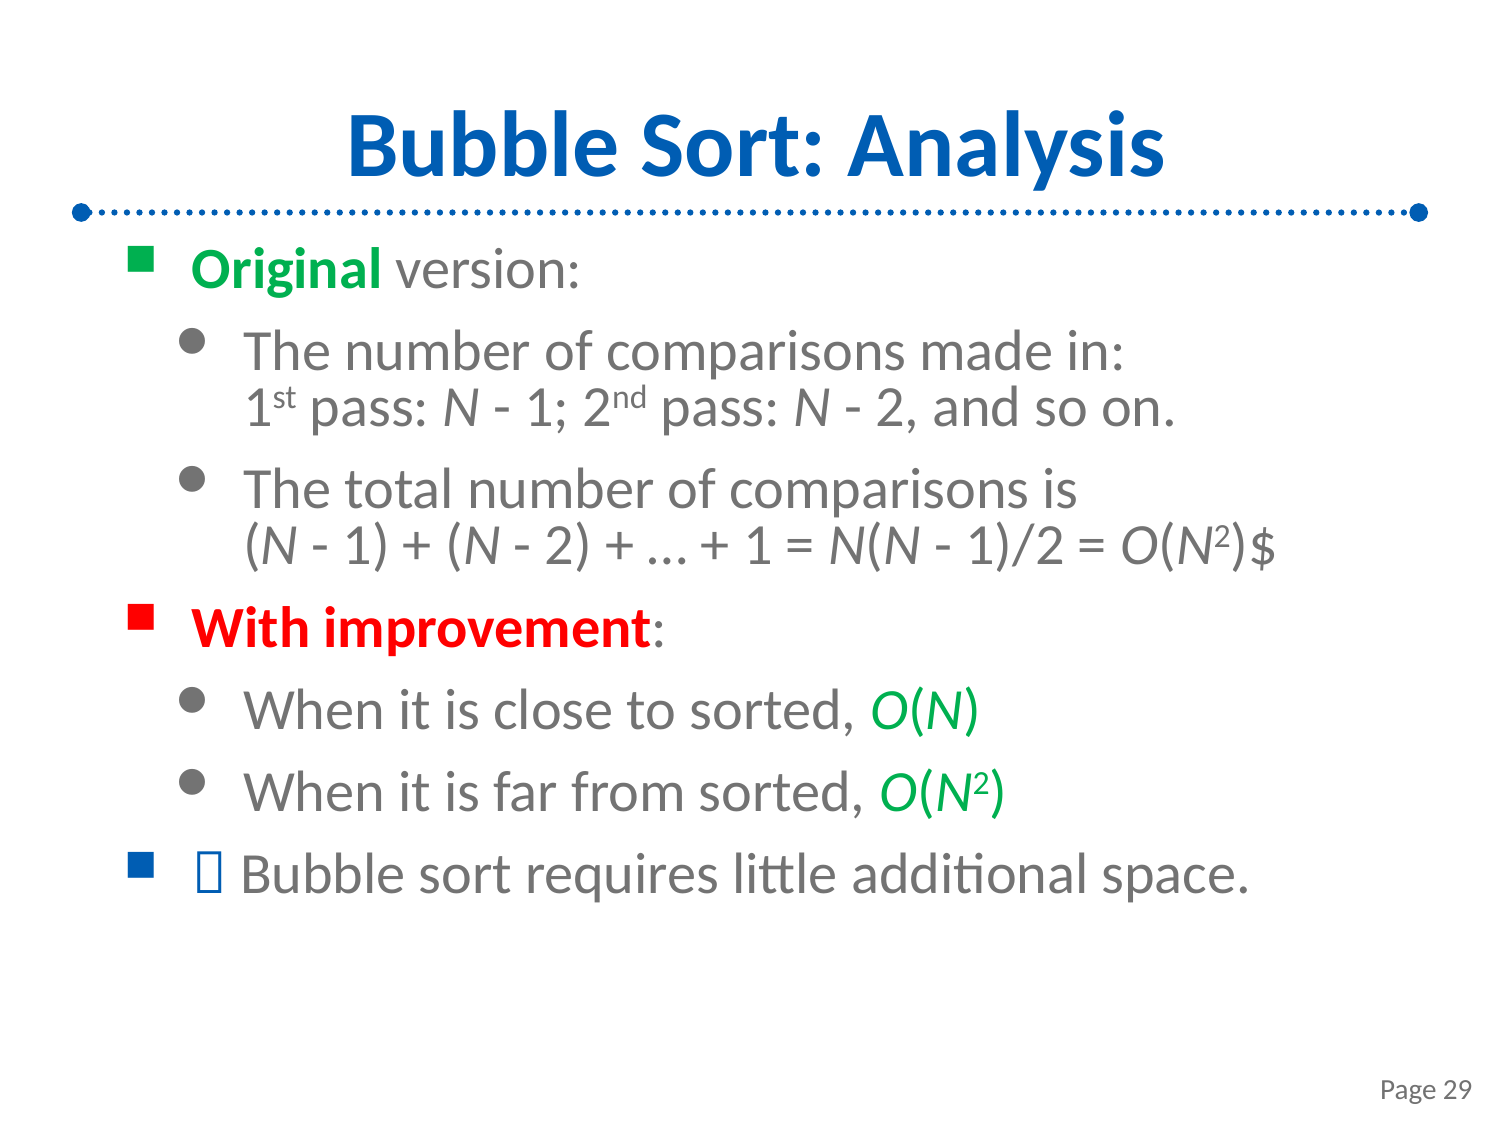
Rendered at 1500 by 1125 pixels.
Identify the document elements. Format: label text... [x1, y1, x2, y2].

title Bubble Sort: Analysis [99, 62, 1413, 215]
list Original version: The number of comparisons made in: 1st pass: N - 1; 2nd pass: N - 2, and so on. The total number of comparisons is (N - 1) + (N - 2) + … + 1 = N(N - 1)/2 = O(N2)$ With improvement: When it is close to sorted, O(N) When it is far from sorted, O(N2)  Bubble sort requires little additional space. [86, 236, 1401, 1039]
slide_number Page 29 [1312, 1034, 1488, 1113]
